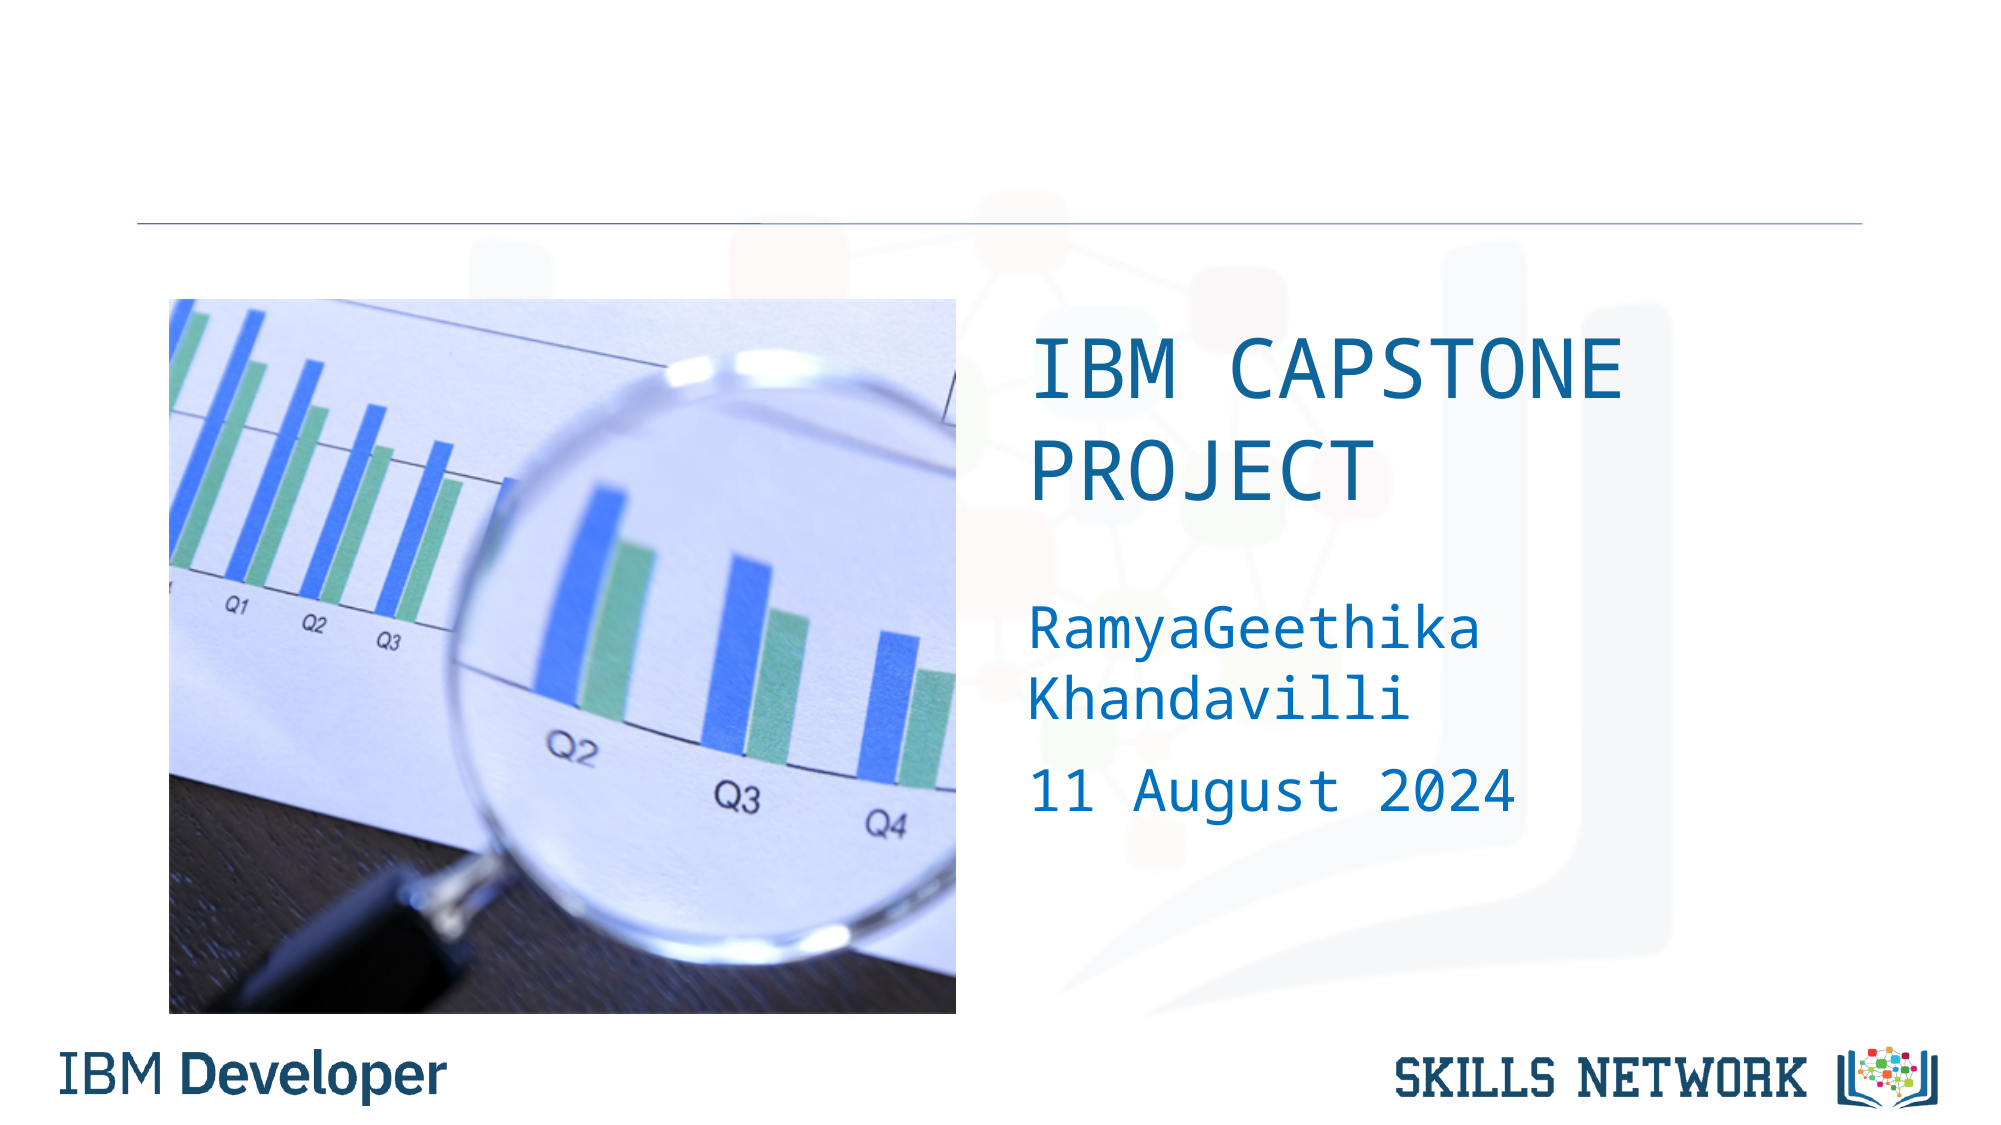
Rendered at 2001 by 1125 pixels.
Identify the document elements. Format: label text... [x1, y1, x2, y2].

picture [1390, 1045, 1945, 1111]
title IBM CAPSTONE PROJECT [1012, 275, 1971, 563]
list RamyaGeethika Khandavilli 11 August 2024 [1012, 583, 1863, 1014]
picture [55, 1045, 459, 1108]
picture [169, 299, 956, 1014]
